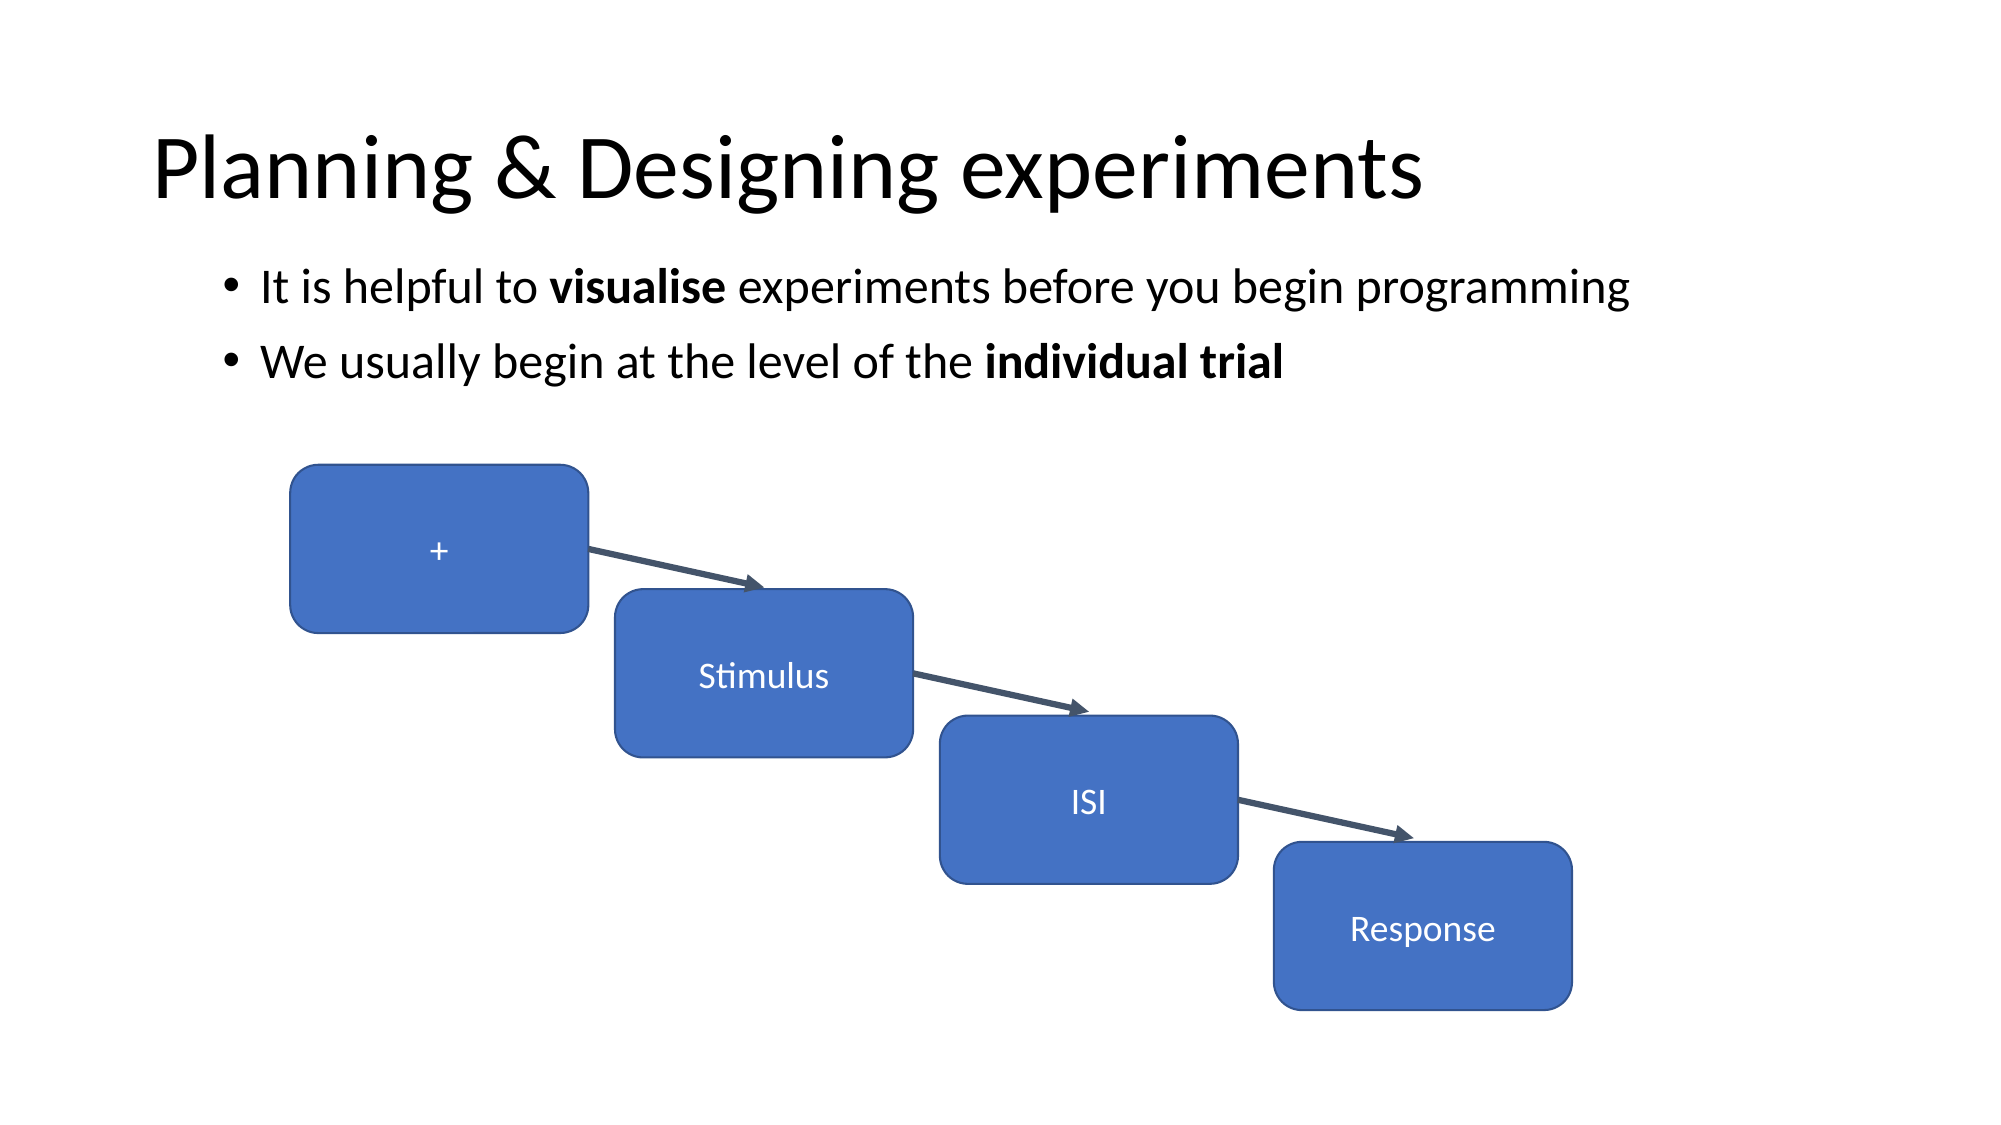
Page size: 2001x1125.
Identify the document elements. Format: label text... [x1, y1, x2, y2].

title Planning & Designing experiments [137, 59, 1863, 278]
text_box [289, 464, 1573, 1011]
list It is helpful to visualise experiments before you begin programming We usually begin at the level of the individual trial [207, 252, 1858, 431]
